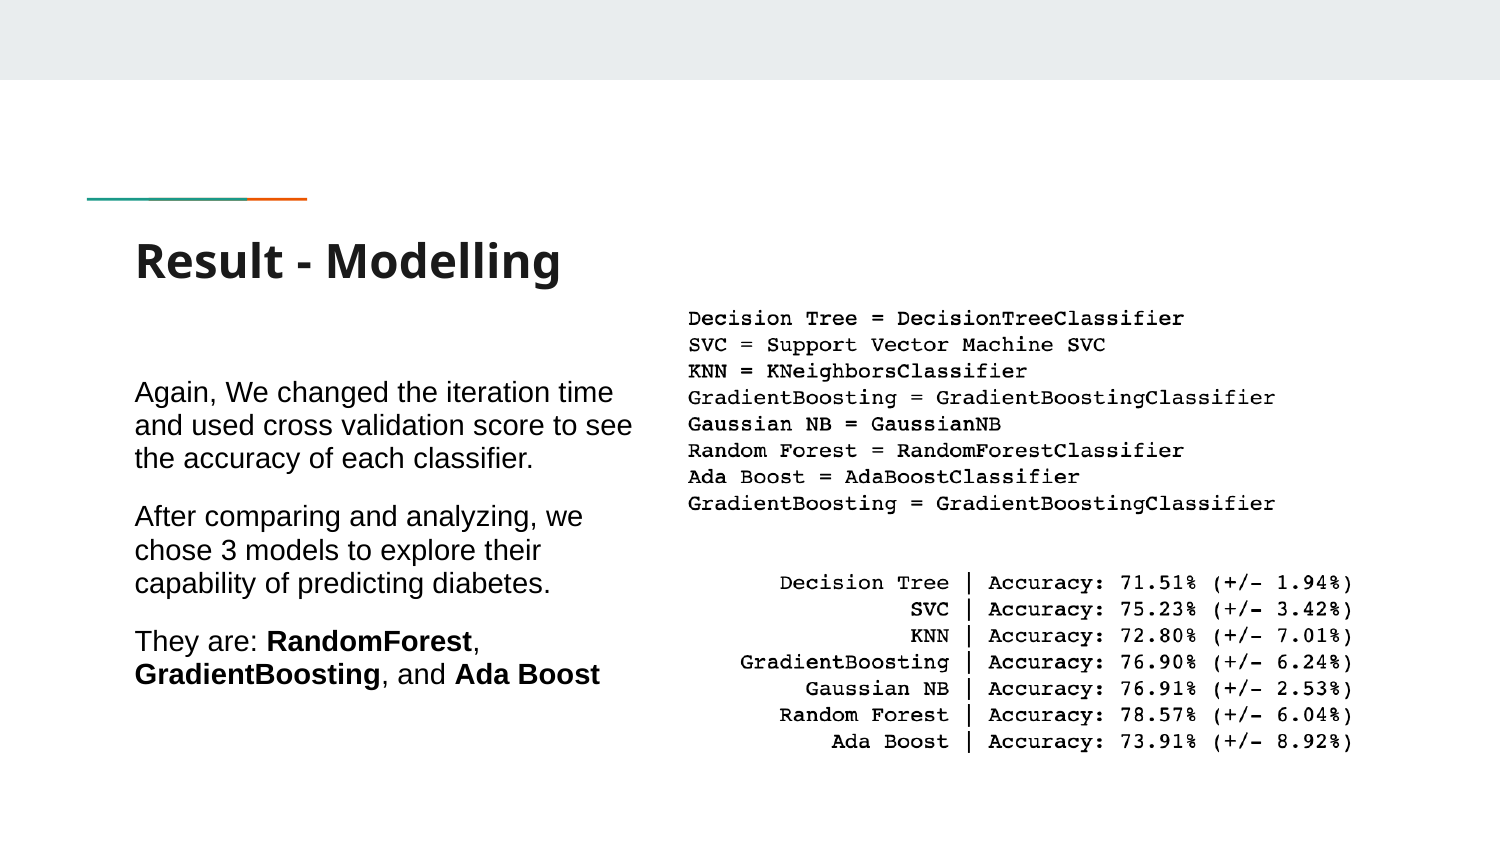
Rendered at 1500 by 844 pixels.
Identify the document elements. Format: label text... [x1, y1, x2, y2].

list Again, We changed the iteration time and used cross validation score to see the accuracy of each classifier. After comparing and analyzing, we chose 3 models to explore their capability of predicting diabetes. ​ They are: RandomForest, GradientBoosting, and Ada Boost [119, 360, 658, 793]
title Result - Modelling [119, 216, 1381, 305]
picture [674, 303, 1467, 777]
